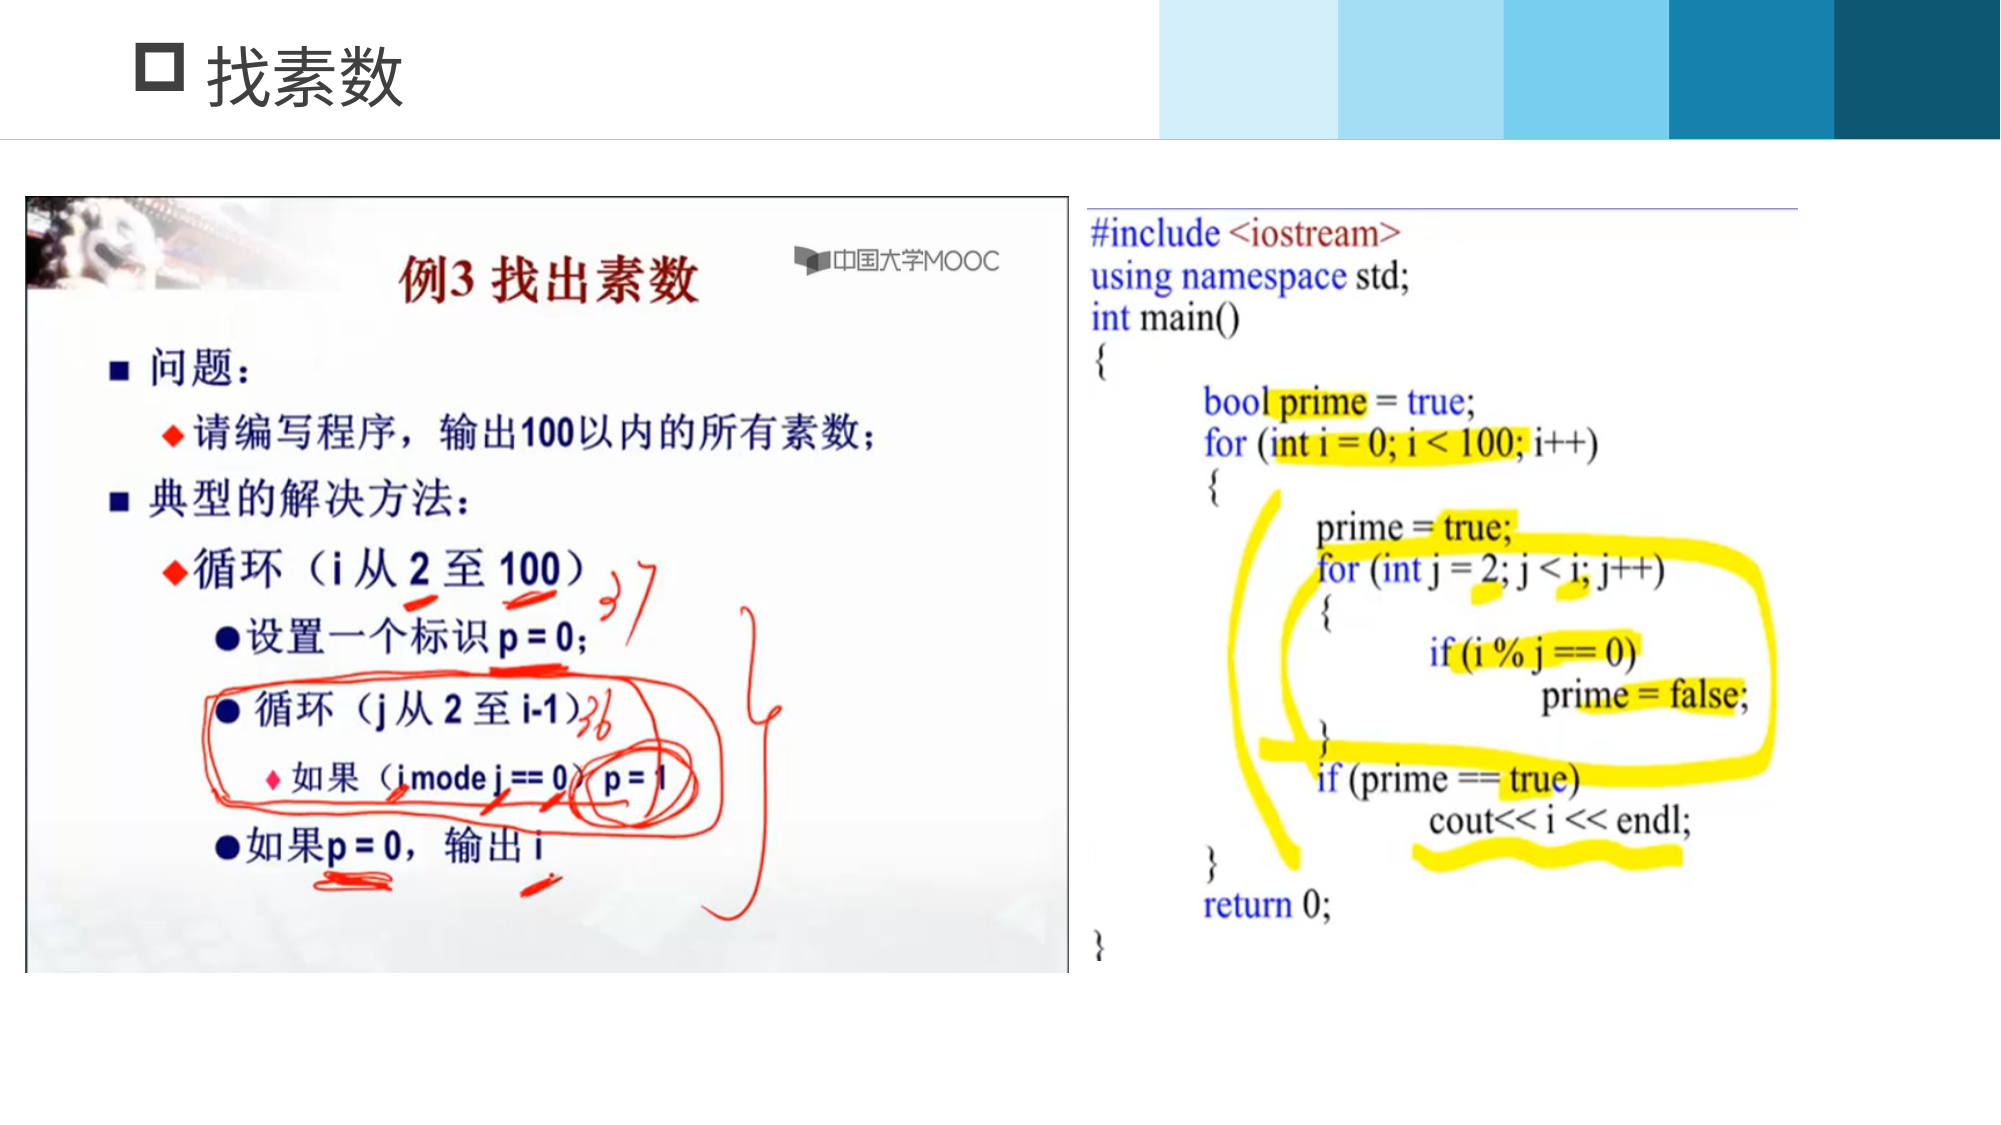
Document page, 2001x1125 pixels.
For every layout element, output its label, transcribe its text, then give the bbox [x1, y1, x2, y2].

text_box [1159, 0, 2000, 139]
picture [1087, 208, 1798, 961]
text_box 找素数 [115, 27, 421, 123]
picture [25, 196, 1069, 973]
